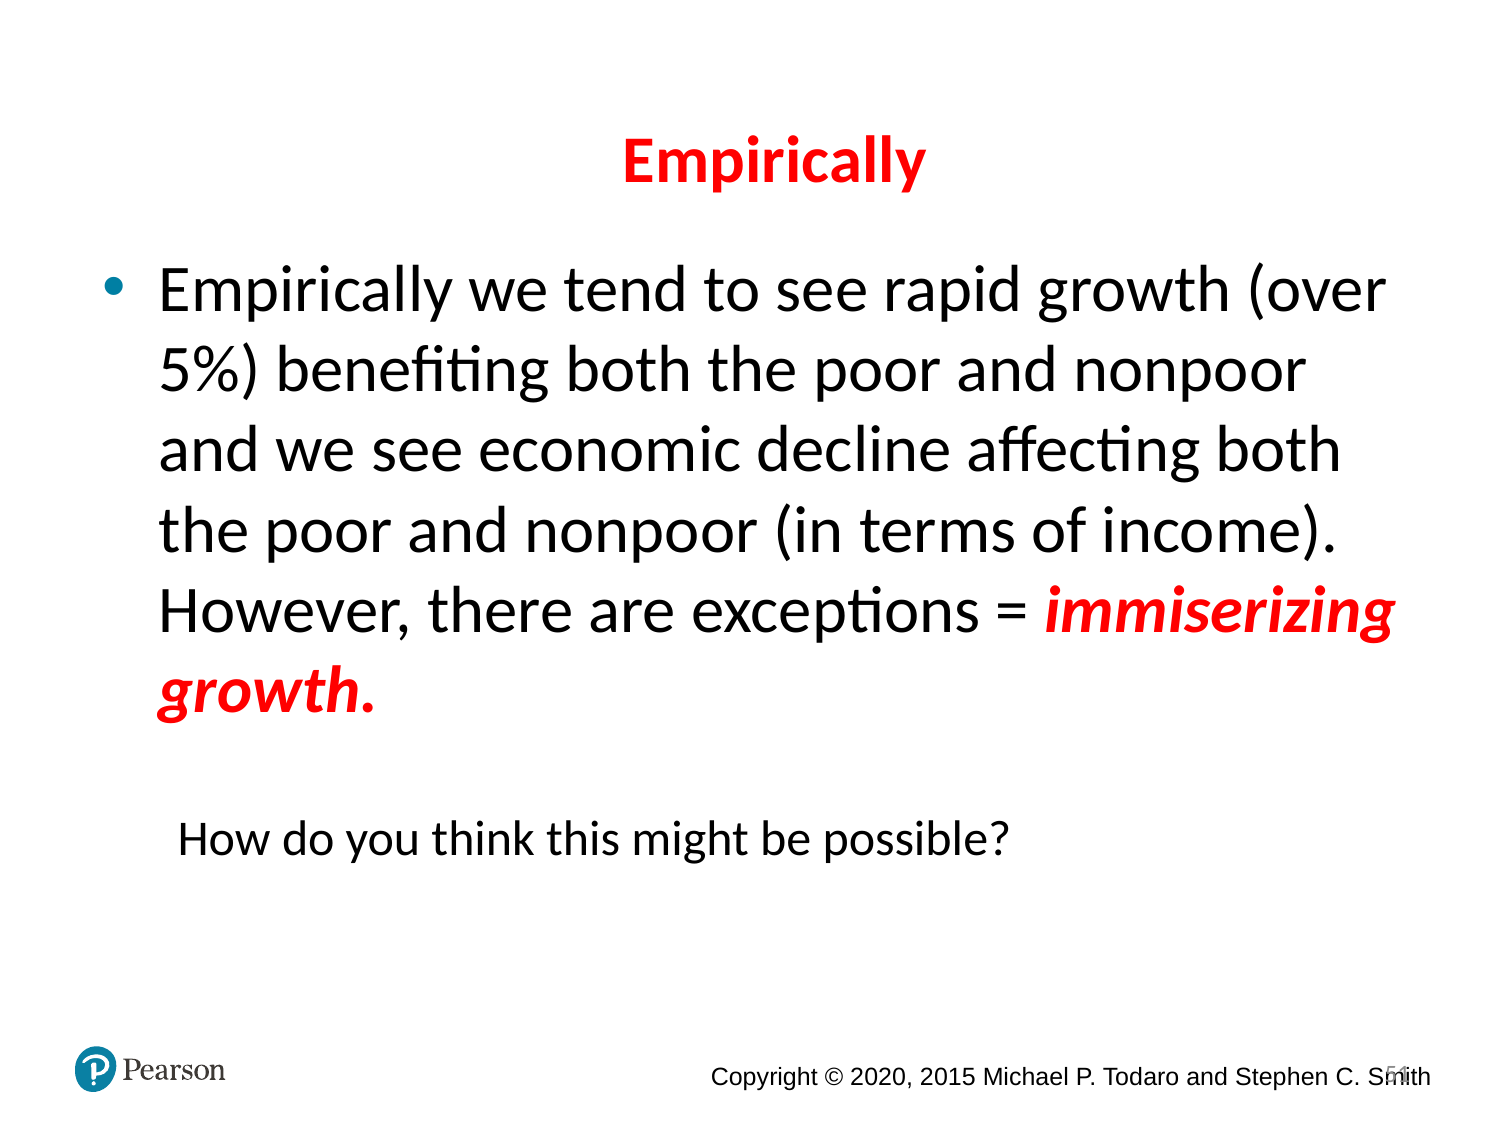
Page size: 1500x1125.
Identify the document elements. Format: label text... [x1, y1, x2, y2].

list Empirically we tend to see rapid growth (over 5%) benefiting both the poor and nonpoor and we see economic decline affecting both the poor and nonpoor (in terms of income). However, there are exceptions = immiserizing growth. How do you think this might be possible? [87, 237, 1438, 980]
title Empirically [99, 62, 1450, 250]
slide_number 51 [1074, 1042, 1425, 1103]
